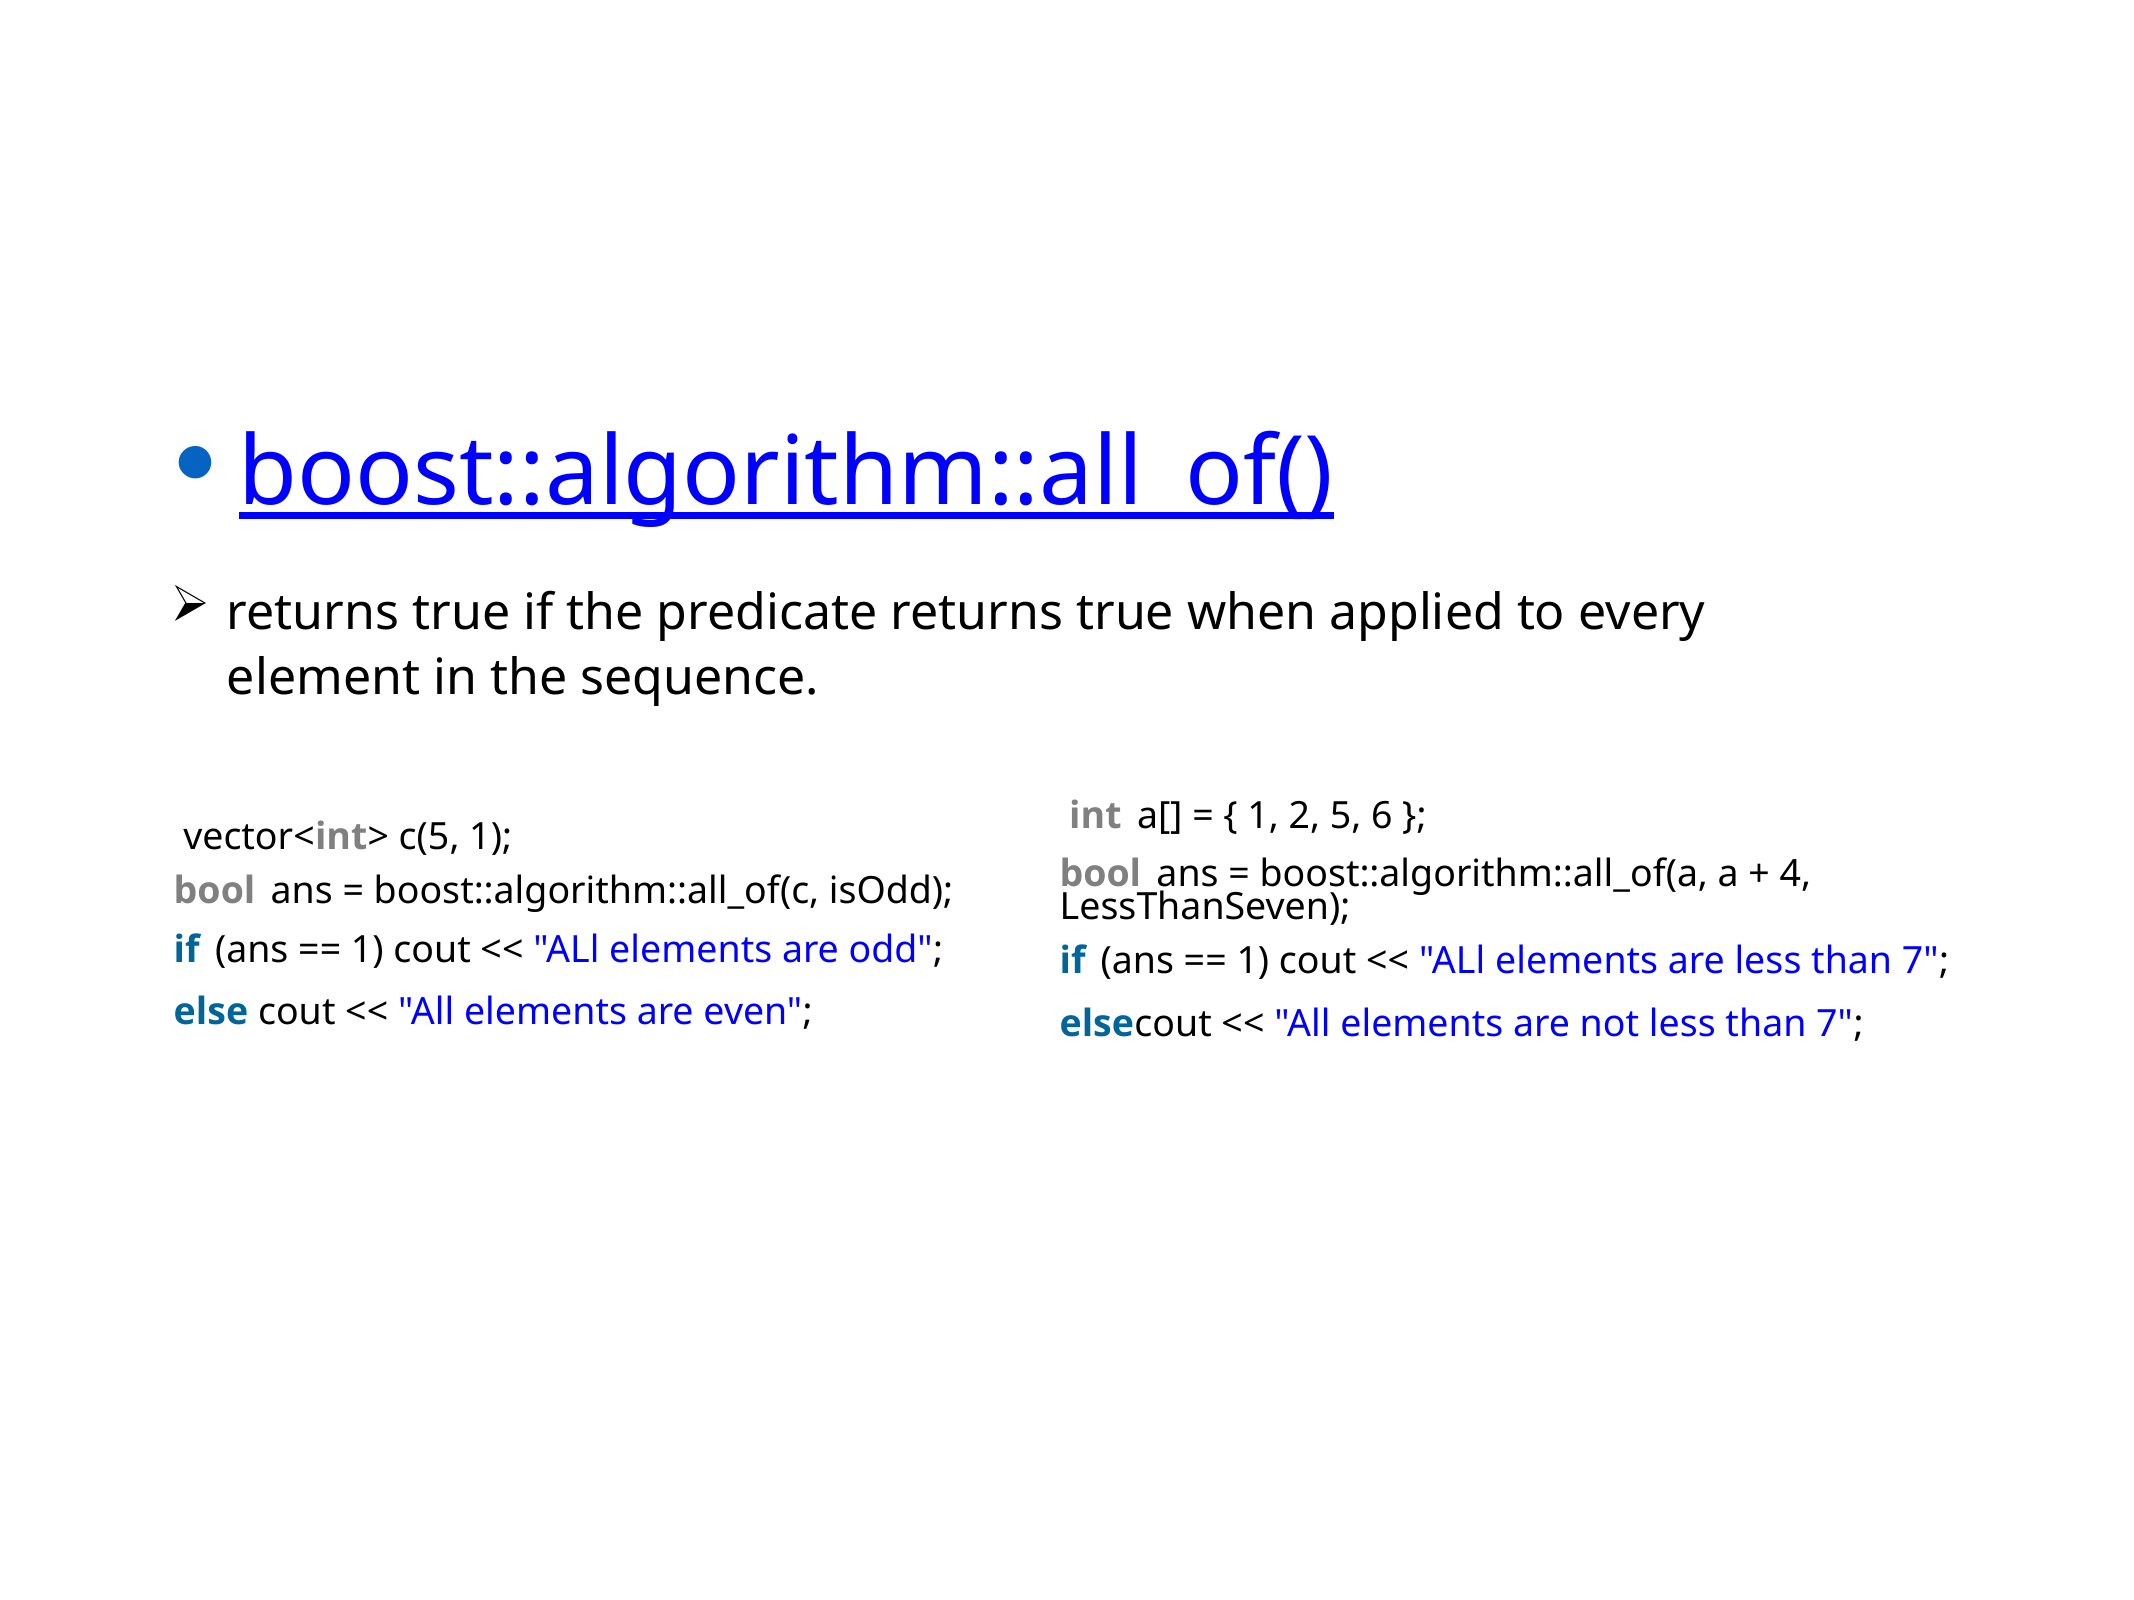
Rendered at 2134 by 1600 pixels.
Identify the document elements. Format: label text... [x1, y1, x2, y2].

text_box int a[] = { 1, 2, 5, 6 }; bool ans = boost::algorithm::all_of(a, a + 4, LessThanSeven); if (ans == 1) cout << "ALl elements are less than 7"; elsecout << "All elements are not less than 7"; [1048, 799, 2106, 1084]
text_box vector<int> c(5, 1); bool ans = boost::algorithm::all_of(c, isOdd); if (ans == 1) cout << "ALl elements are odd"; else cout << "All elements are even"; [162, 817, 993, 1043]
text_box returns true if the predicate returns true when applied to every element in the sequence. [159, 564, 1737, 715]
text_box boost::algorithm::all_of() [169, 389, 1345, 550]
